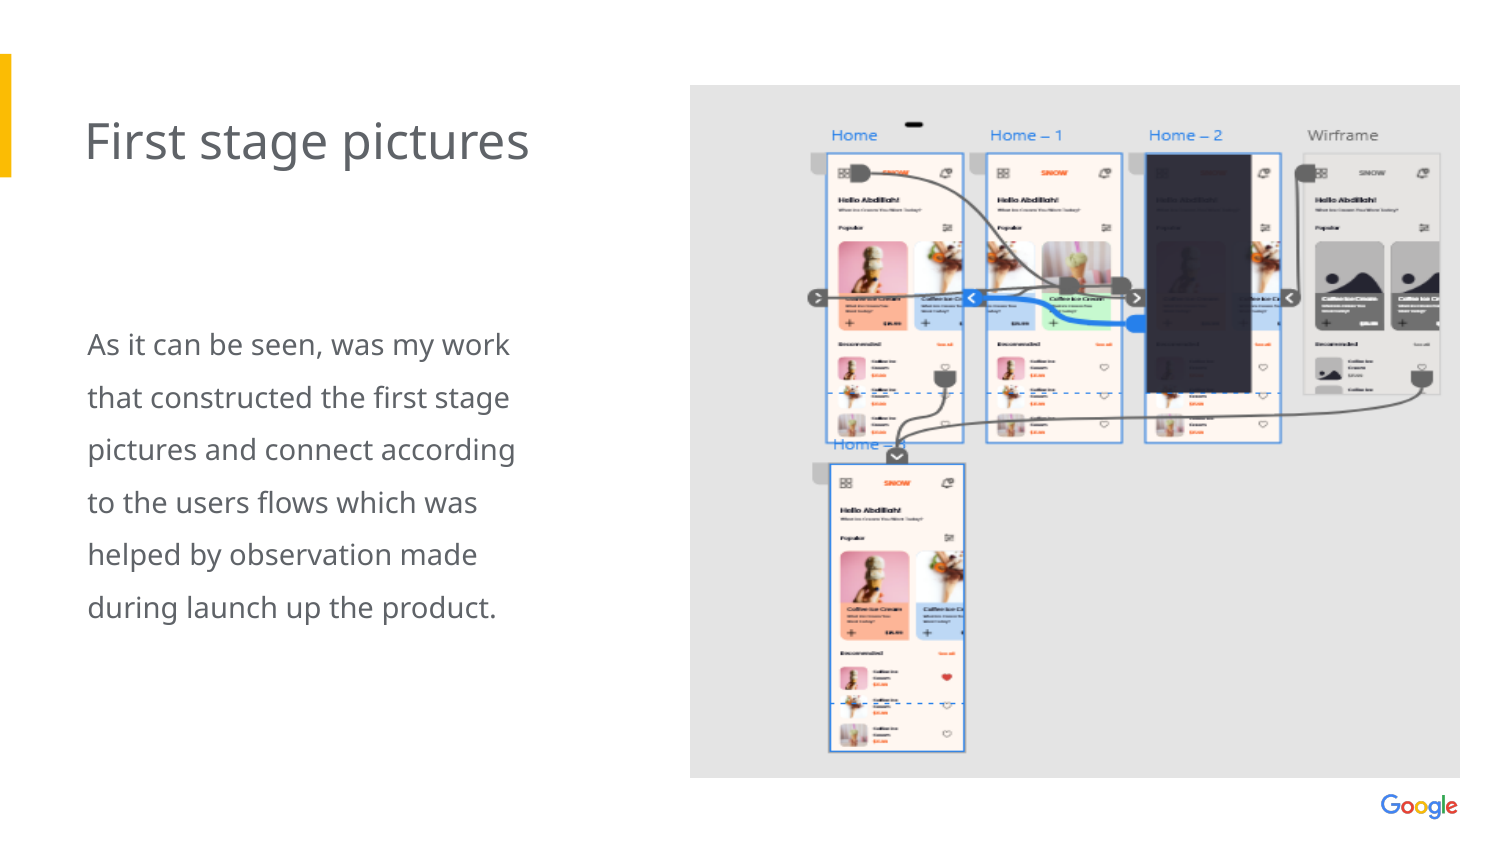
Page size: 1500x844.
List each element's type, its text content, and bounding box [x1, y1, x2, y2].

text_box As it can be seen, was my work that constructed the first stage pictures and connect according to the users flows which was helped by observation made during launch up the product. [87, 294, 566, 744]
text_box First stage pictures [84, 85, 689, 185]
picture [1381, 794, 1458, 820]
picture [690, 85, 1460, 778]
